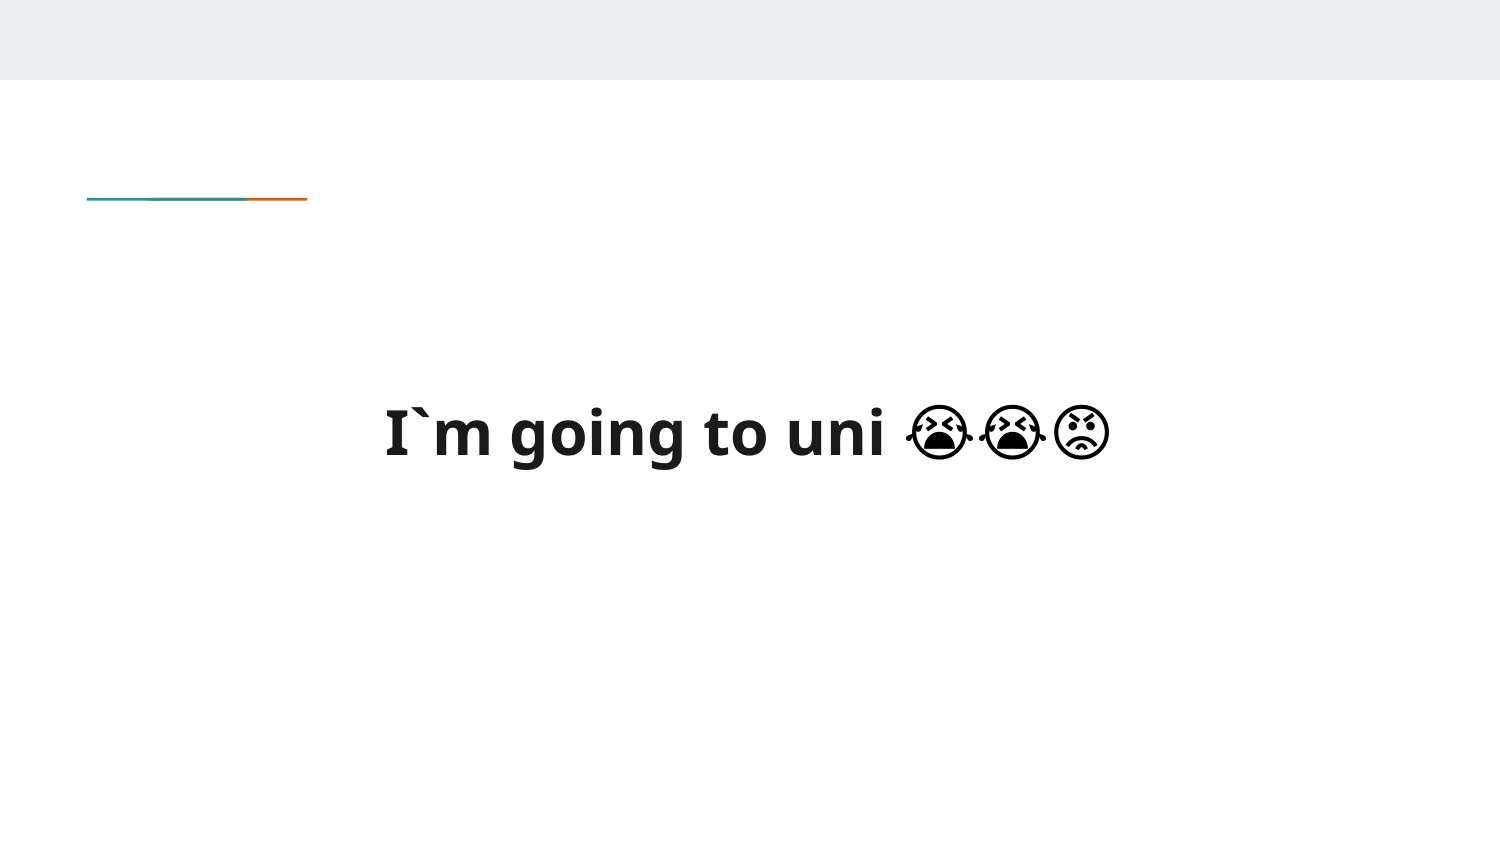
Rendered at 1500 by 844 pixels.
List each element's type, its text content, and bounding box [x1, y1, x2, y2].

title I`m going to uni 😭😭😡 [119, 377, 1381, 466]
